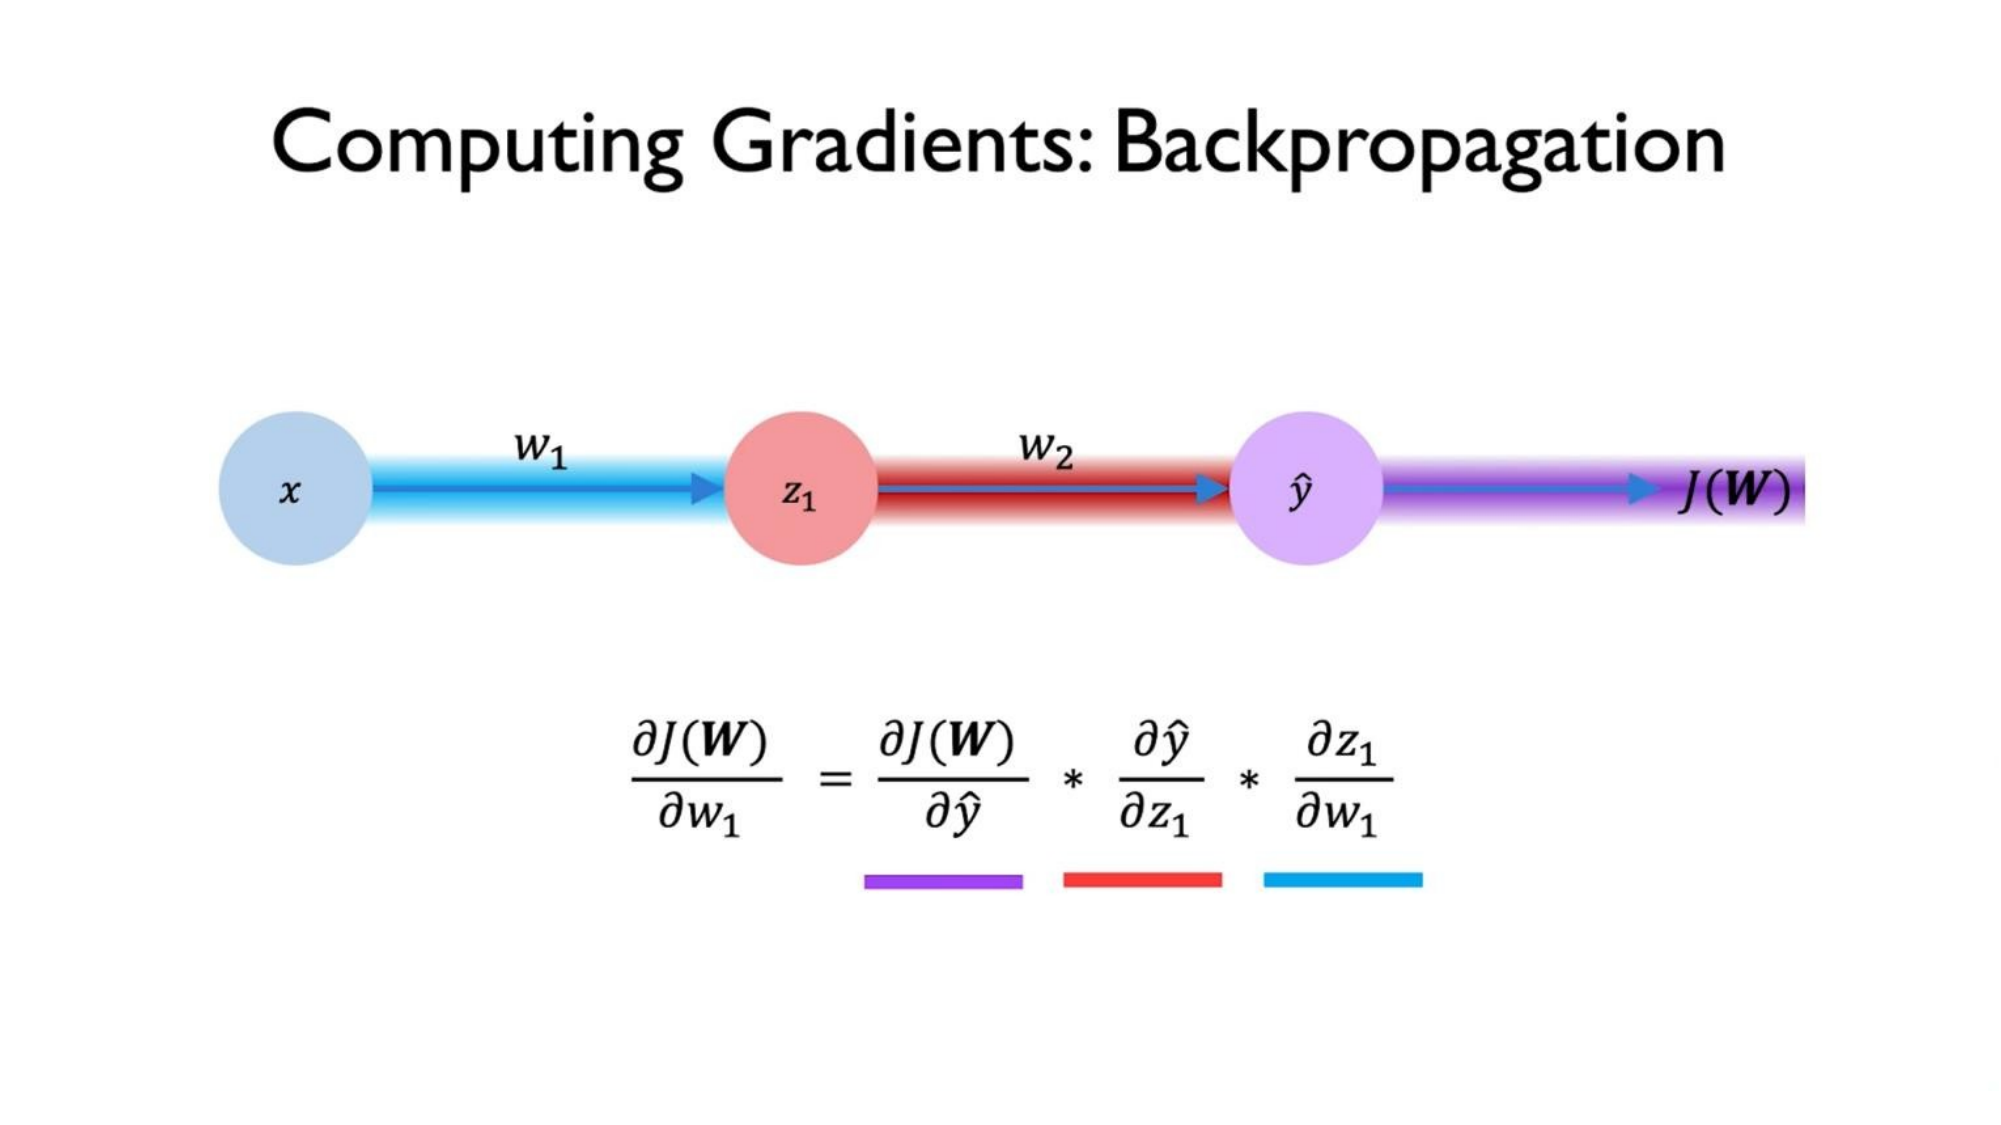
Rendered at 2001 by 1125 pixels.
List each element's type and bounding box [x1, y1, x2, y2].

picture [209, 97, 1999, 1091]
